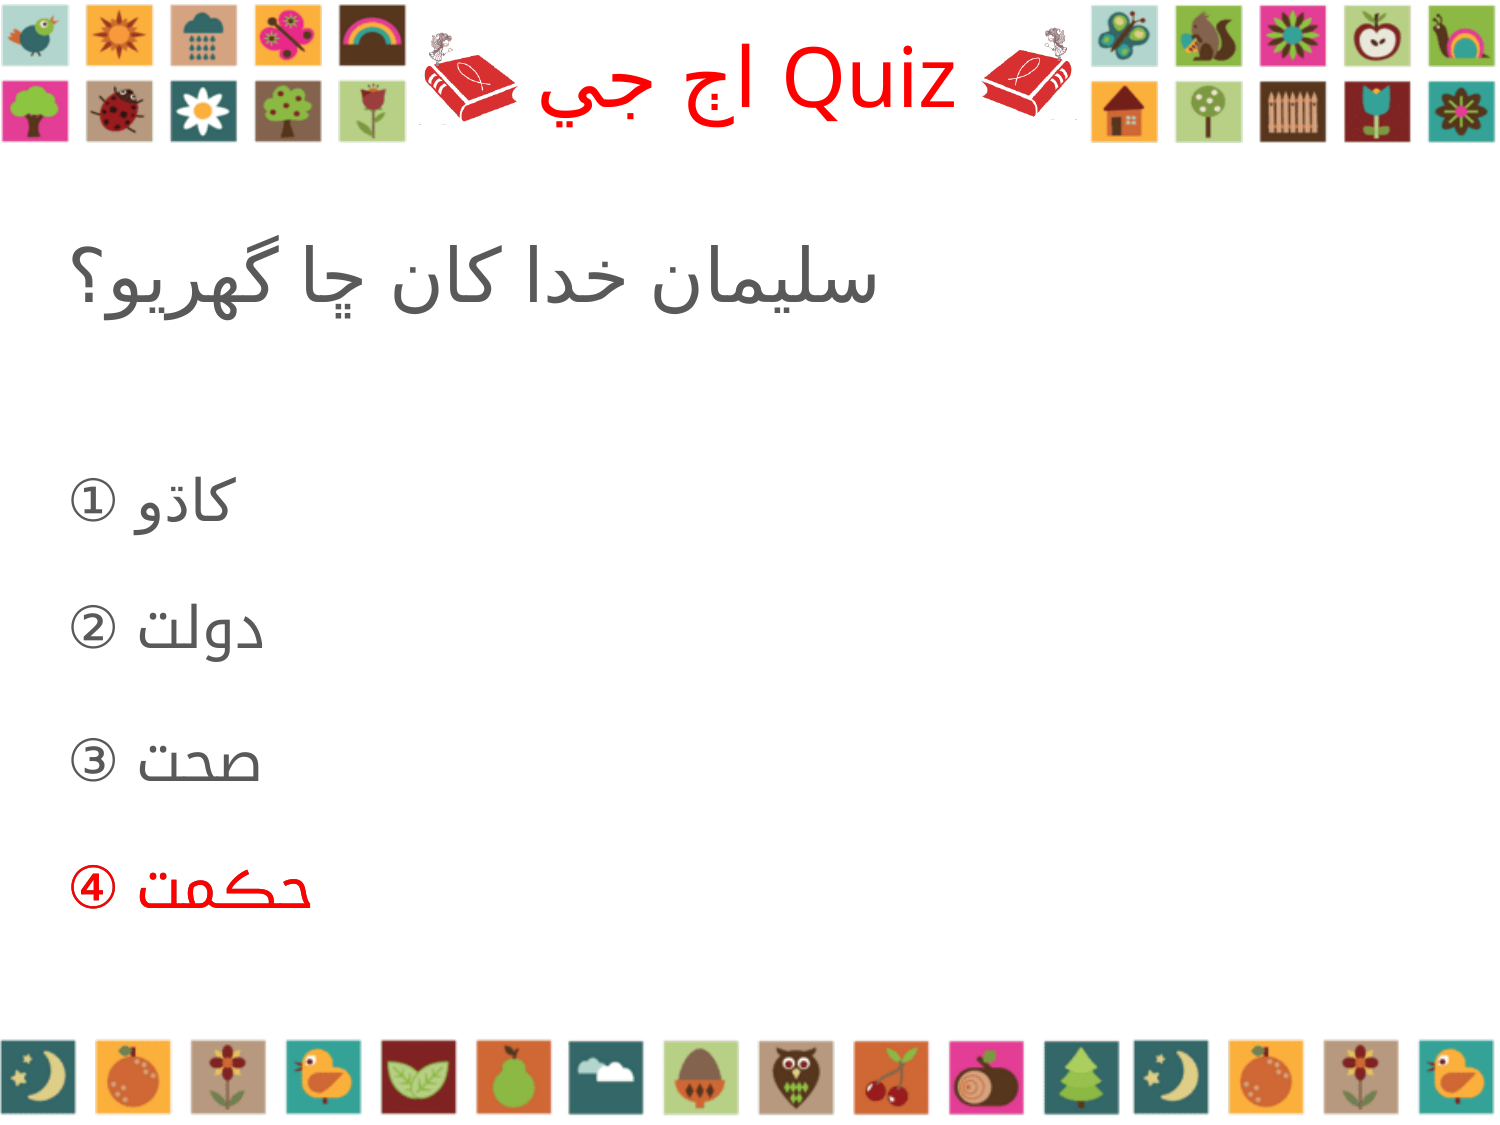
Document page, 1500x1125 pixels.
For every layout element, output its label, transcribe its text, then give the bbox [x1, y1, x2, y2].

text_box ② دولت [53, 582, 1436, 668]
text_box اڄ جي Quiz [547, 16, 1078, 131]
picture [950, 3, 1500, 150]
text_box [0, 1028, 1500, 1118]
picture [0, 3, 550, 150]
text_box ④ حڪمت [53, 842, 1483, 928]
text_box سليمان خدا کان ڇا گهريو؟ [53, 219, 1436, 325]
text_box ③ صحت [53, 716, 1483, 801]
text_box ① کاڌو [53, 456, 1436, 541]
